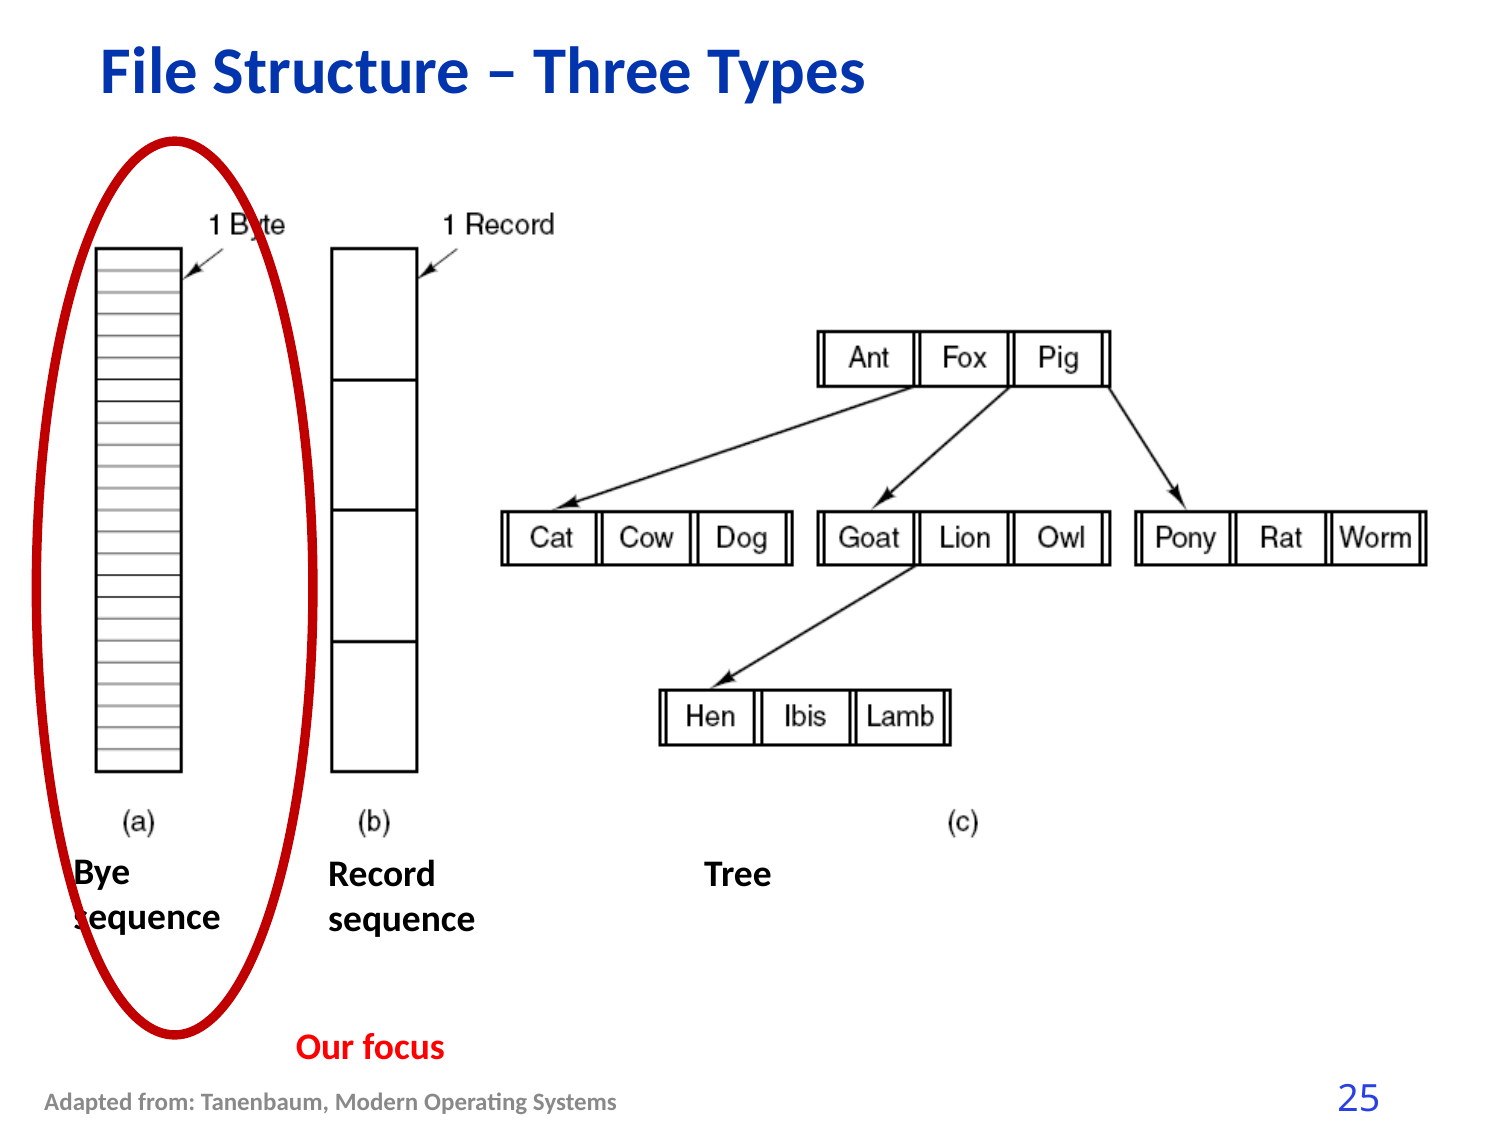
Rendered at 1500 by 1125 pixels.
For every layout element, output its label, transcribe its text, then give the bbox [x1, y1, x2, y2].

title File Structure – Three Types [85, 28, 1261, 117]
text_box [127, 141, 222, 168]
text_box Bye sequence [58, 863, 90, 944]
text_box [66, 868, 283, 1035]
picture [62, 169, 1448, 860]
text_box Tree [689, 868, 787, 901]
text_box [36, 352, 57, 824]
text_box Record sequence [313, 868, 491, 946]
text_box Our focus [281, 1014, 460, 1075]
text_box Adapted from: Tanenbaum, Modern Operating Systems [29, 1082, 668, 1120]
